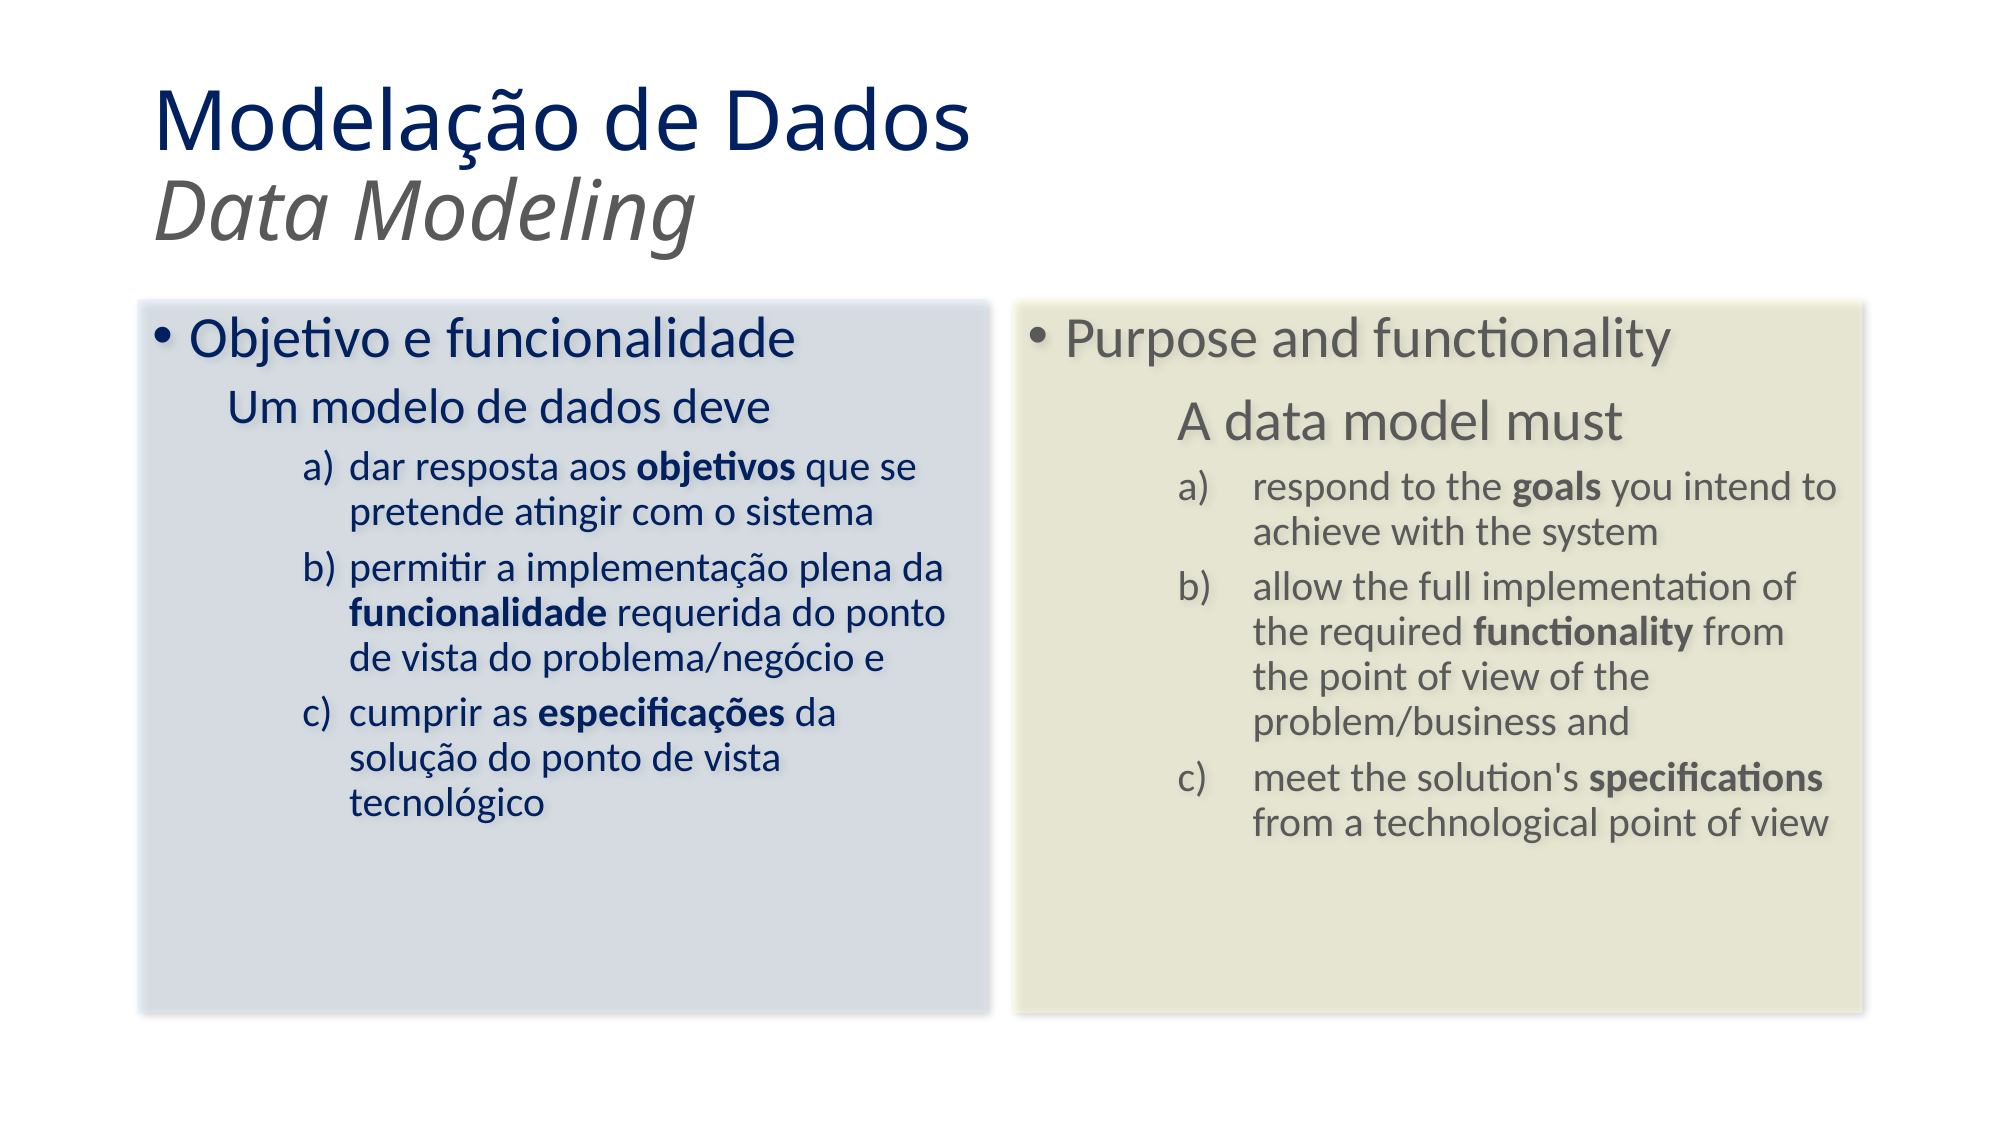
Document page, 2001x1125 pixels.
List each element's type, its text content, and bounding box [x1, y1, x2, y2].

title Modelação de Dados Data Modeling [137, 59, 1863, 278]
list Purpose and functionality A data model must respond to the goals you intend to achieve with the system allow the full implementation of the required functionality from the point of view of the problem/business and meet the solution's specifications from a technological point of view [1012, 299, 1863, 1014]
list Objetivo e funcionalidade Um modelo de dados deve dar resposta aos objetivos que se pretende atingir com o sistema permitir a implementação plena da funcionalidade requerida do ponto de vista do problema/negócio e cumprir as especificações da solução do ponto de vista tecnológico [137, 299, 988, 1014]
